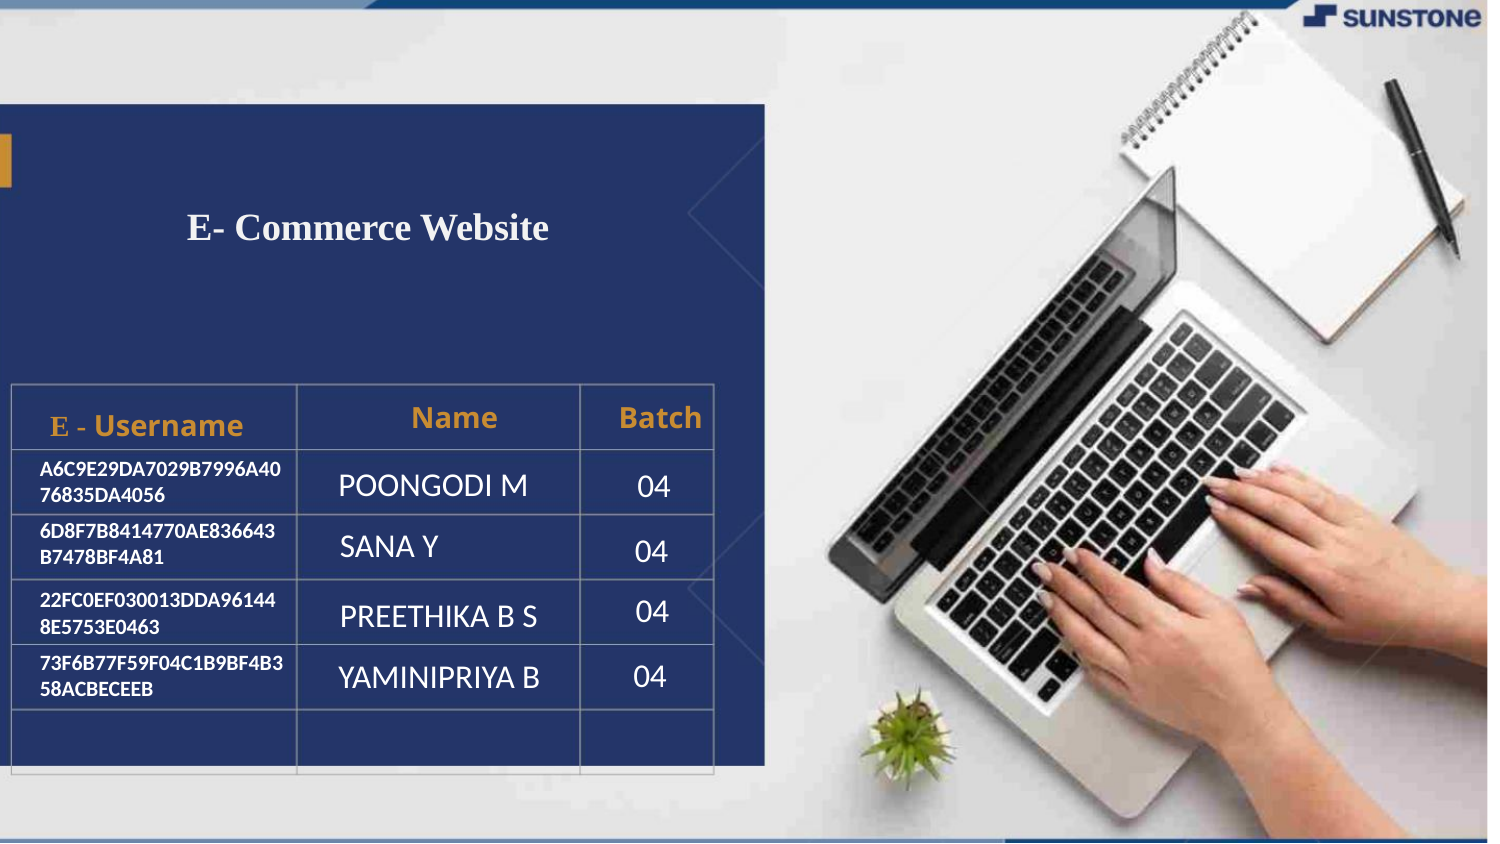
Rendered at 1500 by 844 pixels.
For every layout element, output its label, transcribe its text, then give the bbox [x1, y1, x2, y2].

text_box Batch [618, 401, 725, 435]
text_box 04 [620, 522, 691, 577]
text_box 6D8F7B8414770AE836643B7478BF4A81 [24, 514, 300, 577]
text_box PREETHIKA B S [325, 587, 592, 642]
text_box 04 [618, 646, 690, 701]
text_box SANA Y [325, 516, 592, 571]
text_box A6C9E29DA7029B7996A4076835DA4056 [24, 446, 300, 514]
text_box 04 [620, 581, 692, 637]
text_box 22FC0EF030013DDA961448E5753E0463 [24, 578, 300, 646]
text_box YAMINIPRIYA B [323, 647, 590, 703]
text_box E - Username [50, 409, 286, 442]
text_box 73F6B77F59F04C1B9BF4B358ACBECEEB [24, 646, 300, 709]
text_box POONGODI M [323, 455, 590, 511]
text_box [334, 571, 575, 584]
text_box [38, 220, 488, 270]
text_box Name [410, 401, 516, 435]
text_box 04 [622, 457, 694, 512]
text_box [0, 0, 1488, 843]
text_box E- Commerce Website [186, 197, 624, 248]
